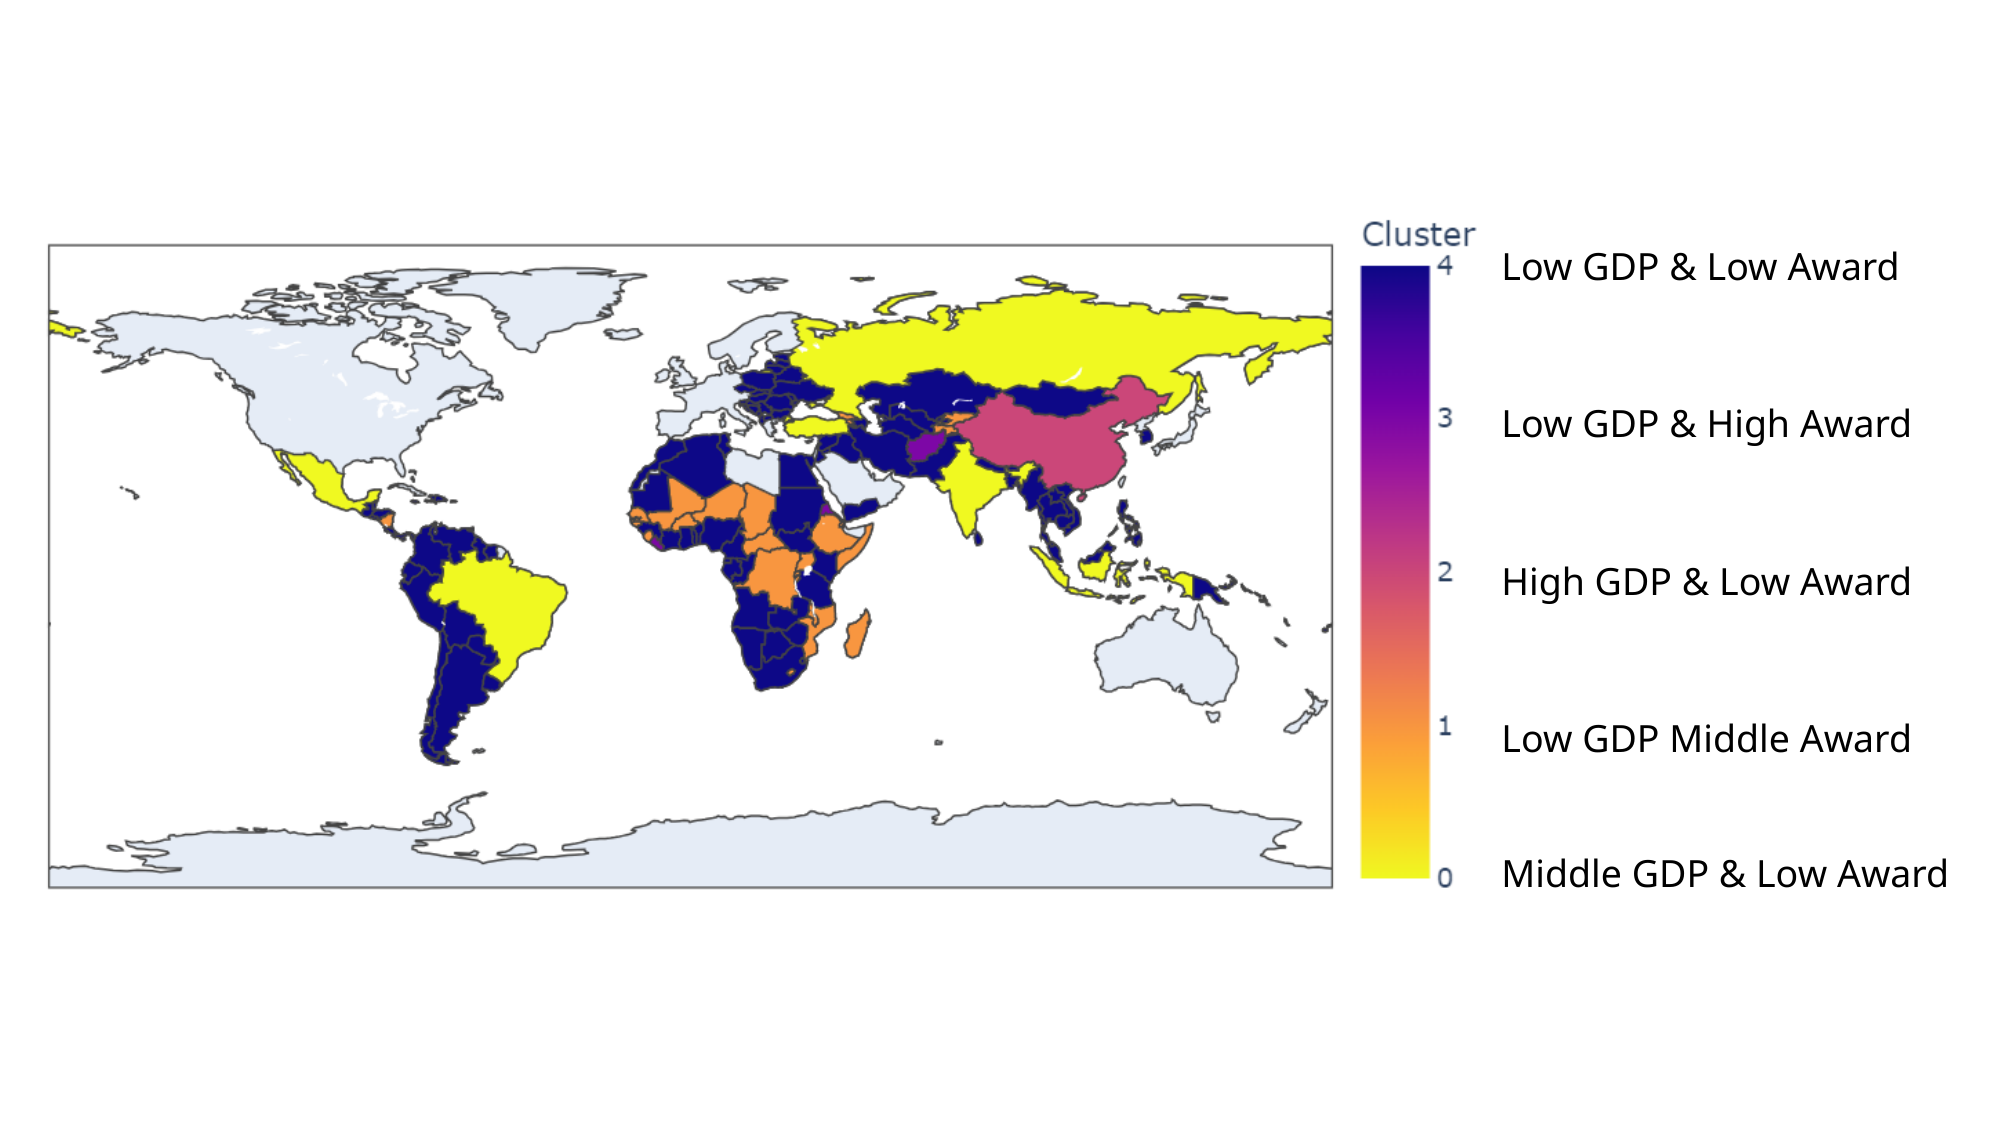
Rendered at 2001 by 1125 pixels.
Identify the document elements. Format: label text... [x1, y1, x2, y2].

picture [0, 168, 1492, 957]
text_box Low GDP & Low Award Low GDP & High Award High GDP & Low Award Low GDP Middle Award Middle GDP & Low Award [1492, 235, 2000, 903]
